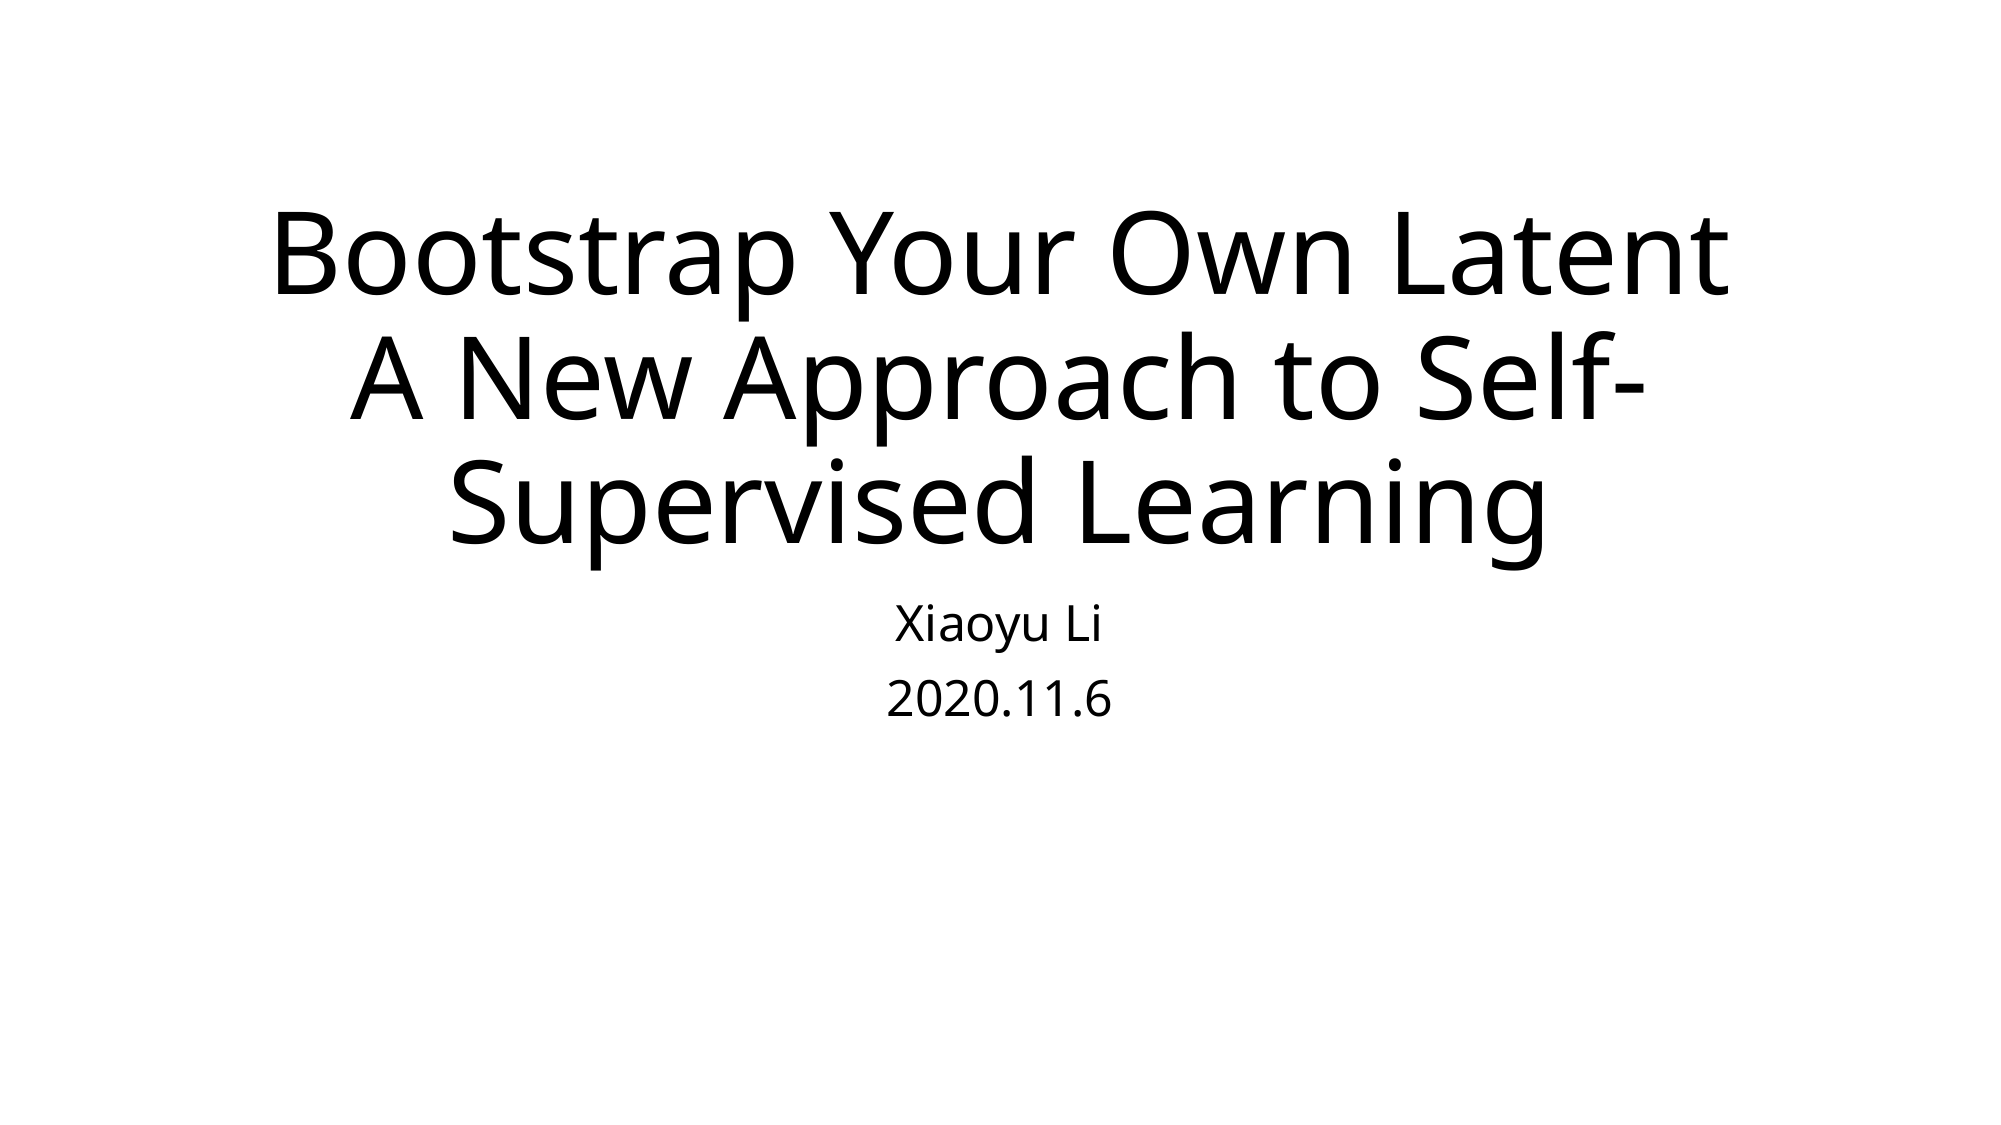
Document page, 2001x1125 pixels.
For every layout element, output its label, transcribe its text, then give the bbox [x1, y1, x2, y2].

subtitle Xiaoyu Li 2020.11.6 [249, 590, 1750, 863]
title Bootstrap Your Own Latent A New Approach to Self-Supervised Learning [249, 184, 1750, 576]
